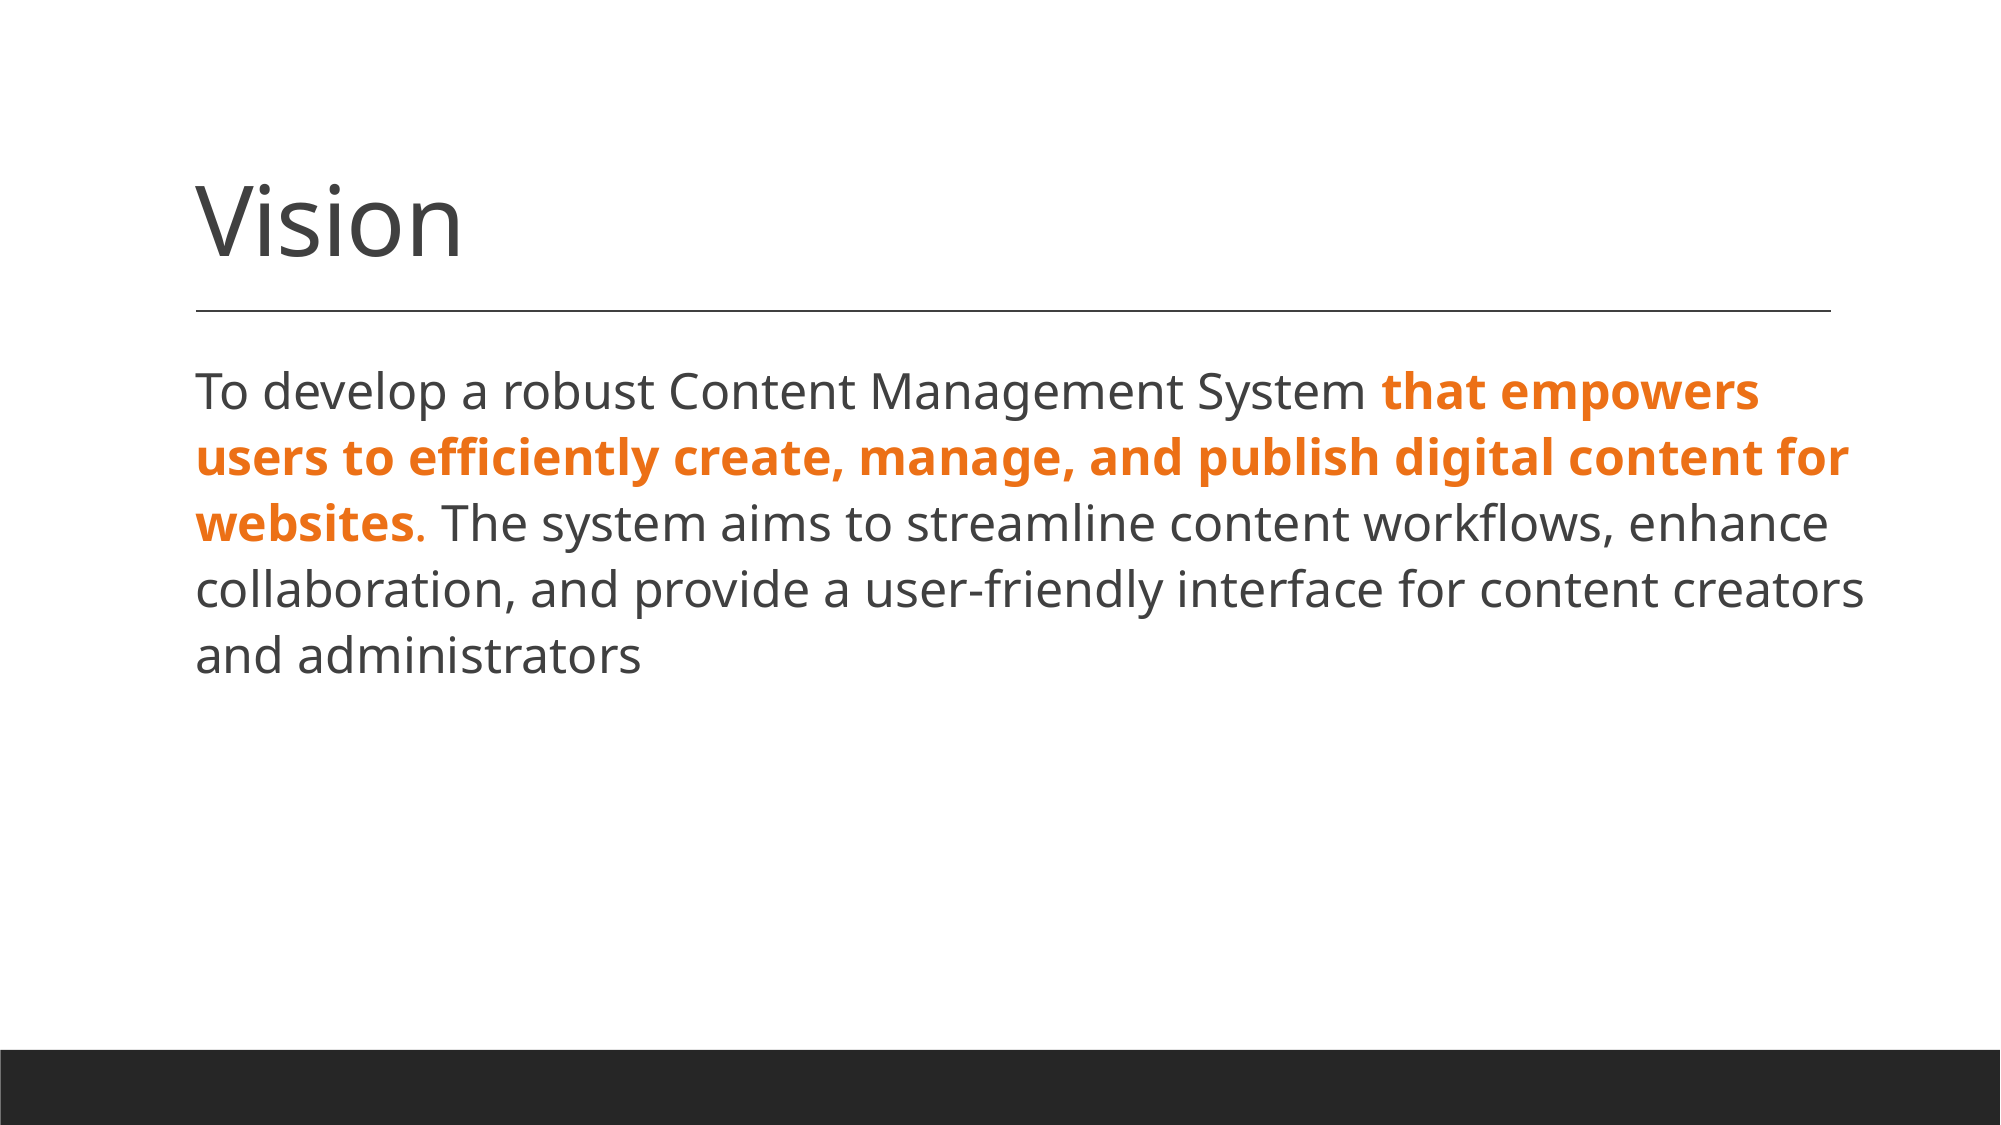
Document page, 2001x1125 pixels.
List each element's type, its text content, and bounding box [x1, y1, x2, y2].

list To develop a robust Content Management System that empowers users to efficiently create, manage, and publish digital content for websites. The system aims to streamline content workflows, enhance collaboration, and provide a user-friendly interface for content creators and administrators [180, 345, 1886, 706]
title Vision [180, 47, 1830, 285]
